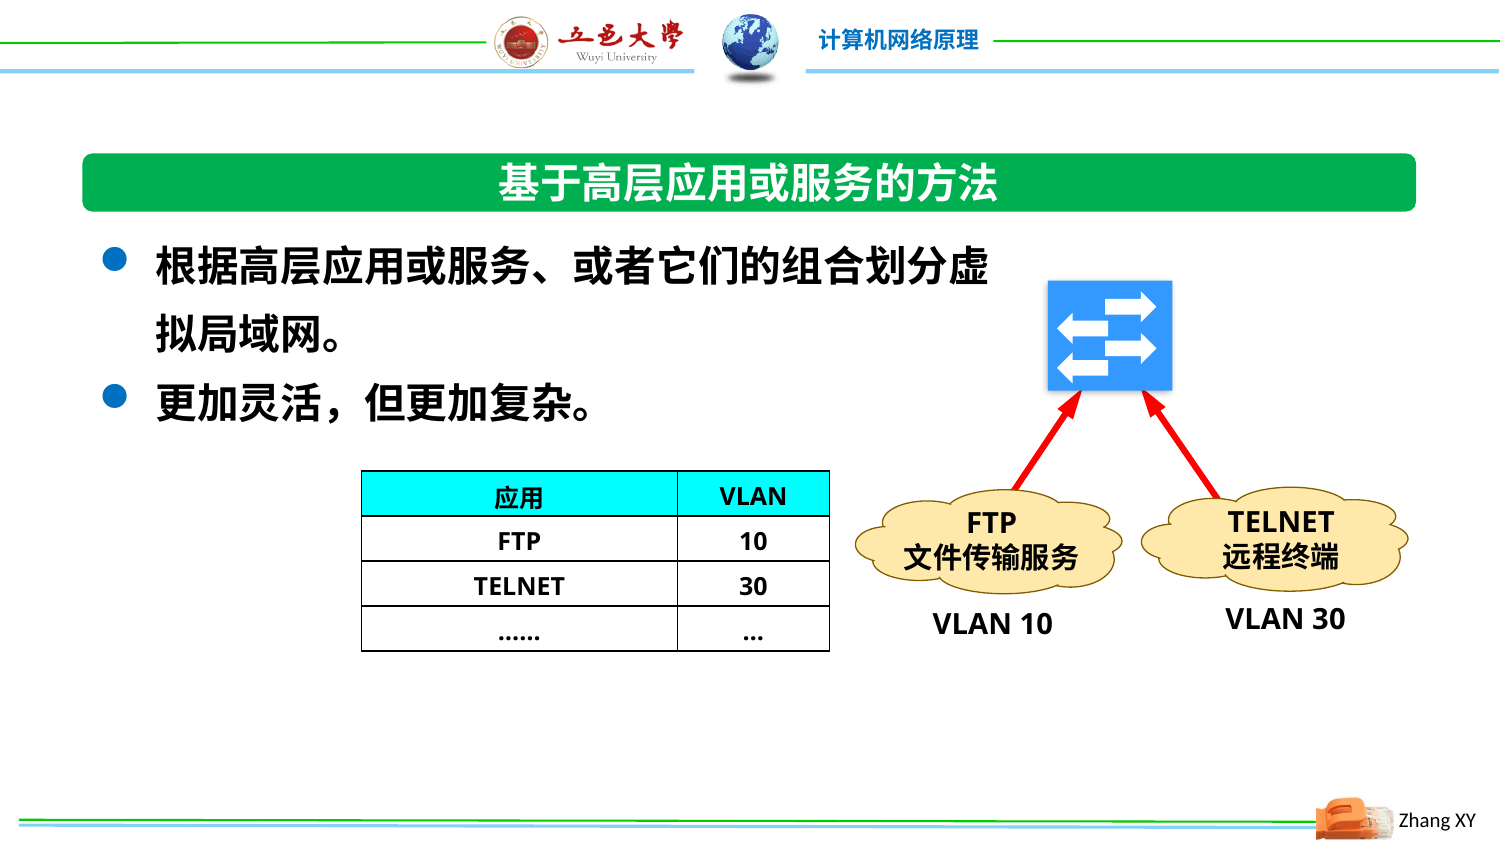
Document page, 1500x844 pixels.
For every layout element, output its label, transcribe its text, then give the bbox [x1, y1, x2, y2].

picture [1316, 796, 1394, 840]
table_header VLAN [678, 472, 829, 515]
table_cell FTP [362, 517, 677, 560]
text_box [1015, 153, 1417, 212]
text_box 基于高层应用或服务的方法 [483, 149, 1015, 213]
text_box 根据高层应用或服务、或者它们的组合划分虚拟局域网。 更加灵活，但更加复杂。 [84, 213, 1021, 435]
picture [494, 15, 697, 69]
table_cell 30 [678, 562, 829, 605]
text_box [82, 153, 483, 212]
table_cell … [678, 607, 829, 650]
table_cell TELNET [362, 562, 677, 605]
table_header 应用 [362, 472, 677, 515]
table_cell …… [362, 607, 677, 650]
table_cell 10 [678, 517, 829, 560]
picture [720, 12, 780, 88]
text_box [853, 280, 1410, 649]
